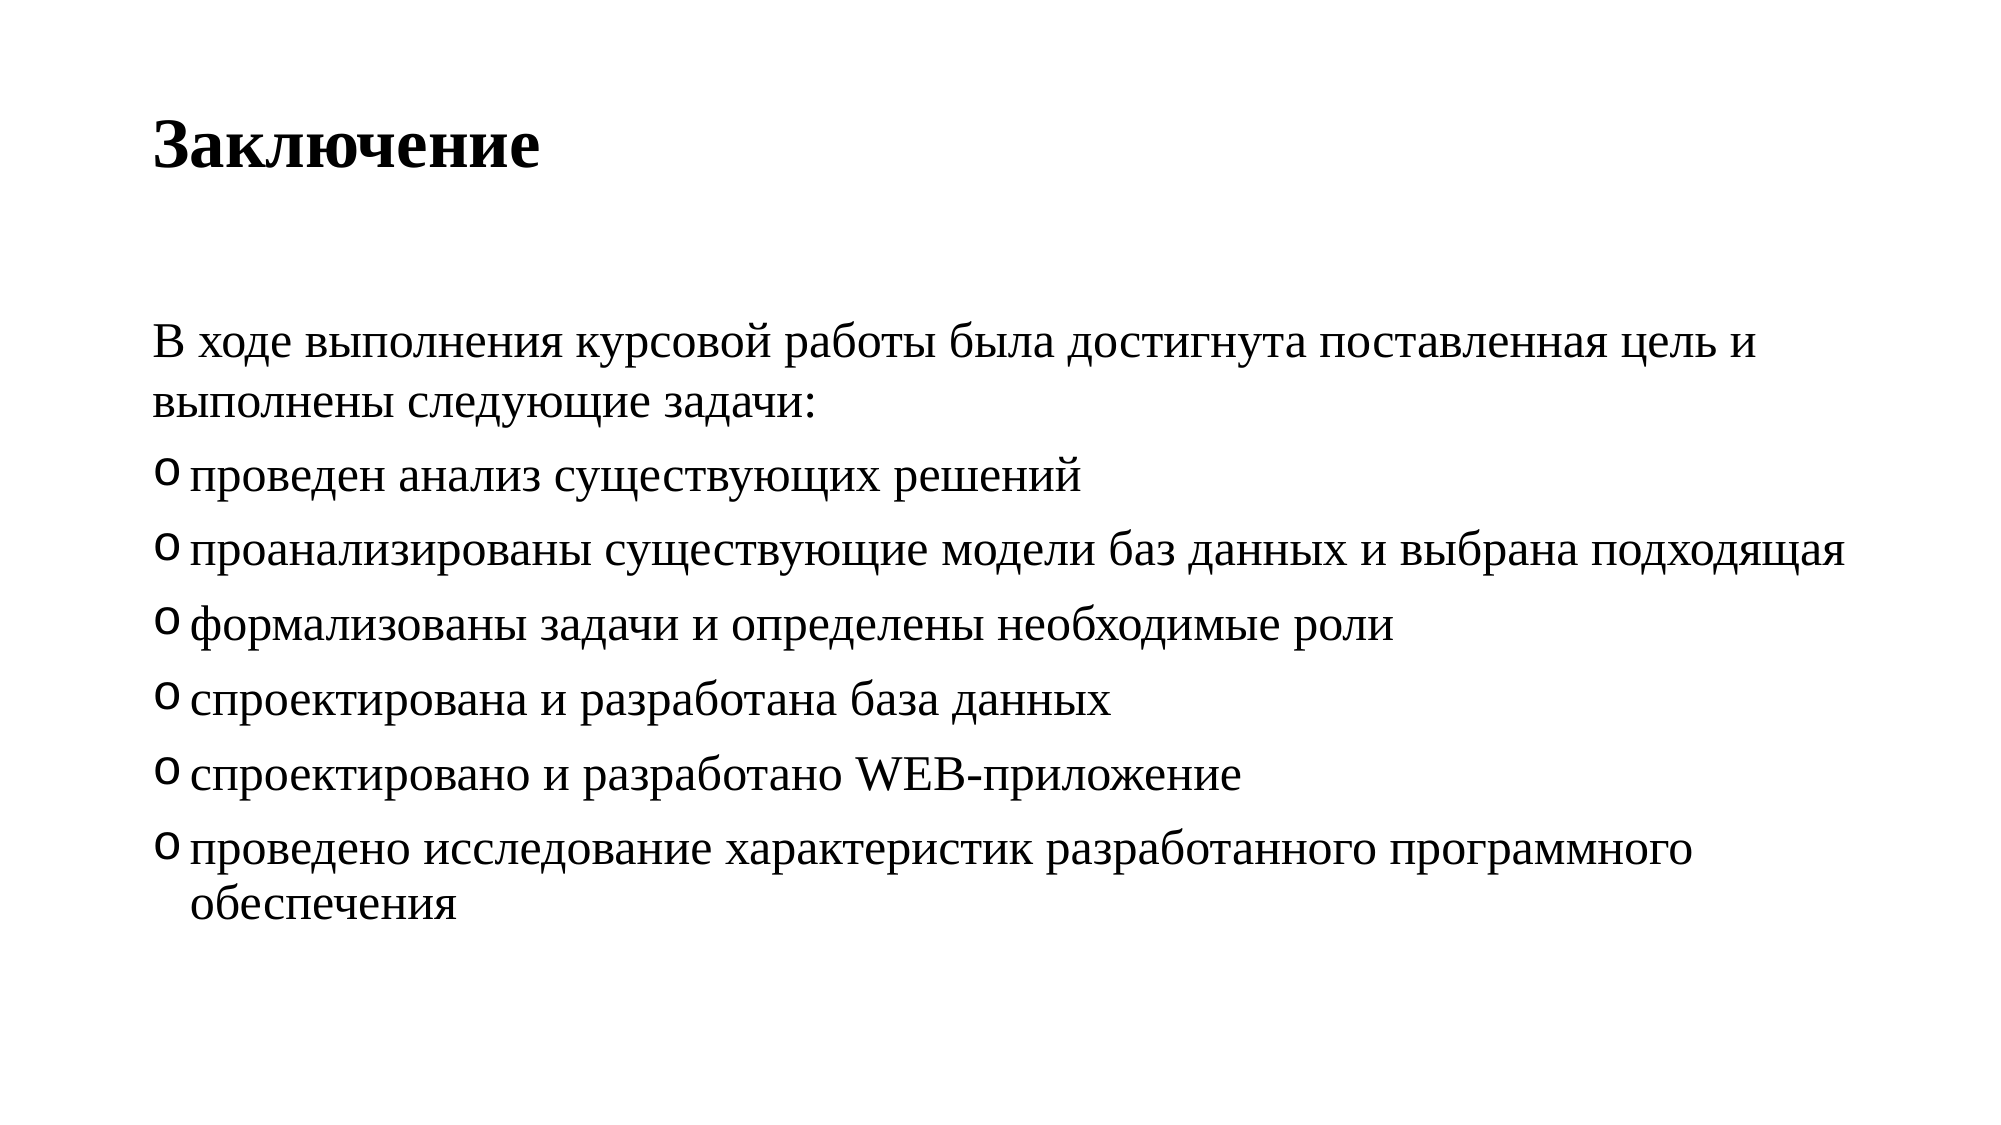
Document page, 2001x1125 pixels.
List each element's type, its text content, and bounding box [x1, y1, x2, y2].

list В ходе выполнения курсовой работы была достигнута поставленная цель и выполнены следующие задачи: проведен анализ существующих решений проанализированы существующие модели баз данных и выбрана подходящая формализованы задачи и определены необходимые роли спроектирована и разработана база данных спроектировано и разработано WEB-приложение проведено исследование характеристик разработанного программного обеспечения [137, 299, 1863, 1014]
title Заключение [137, 35, 1863, 254]
